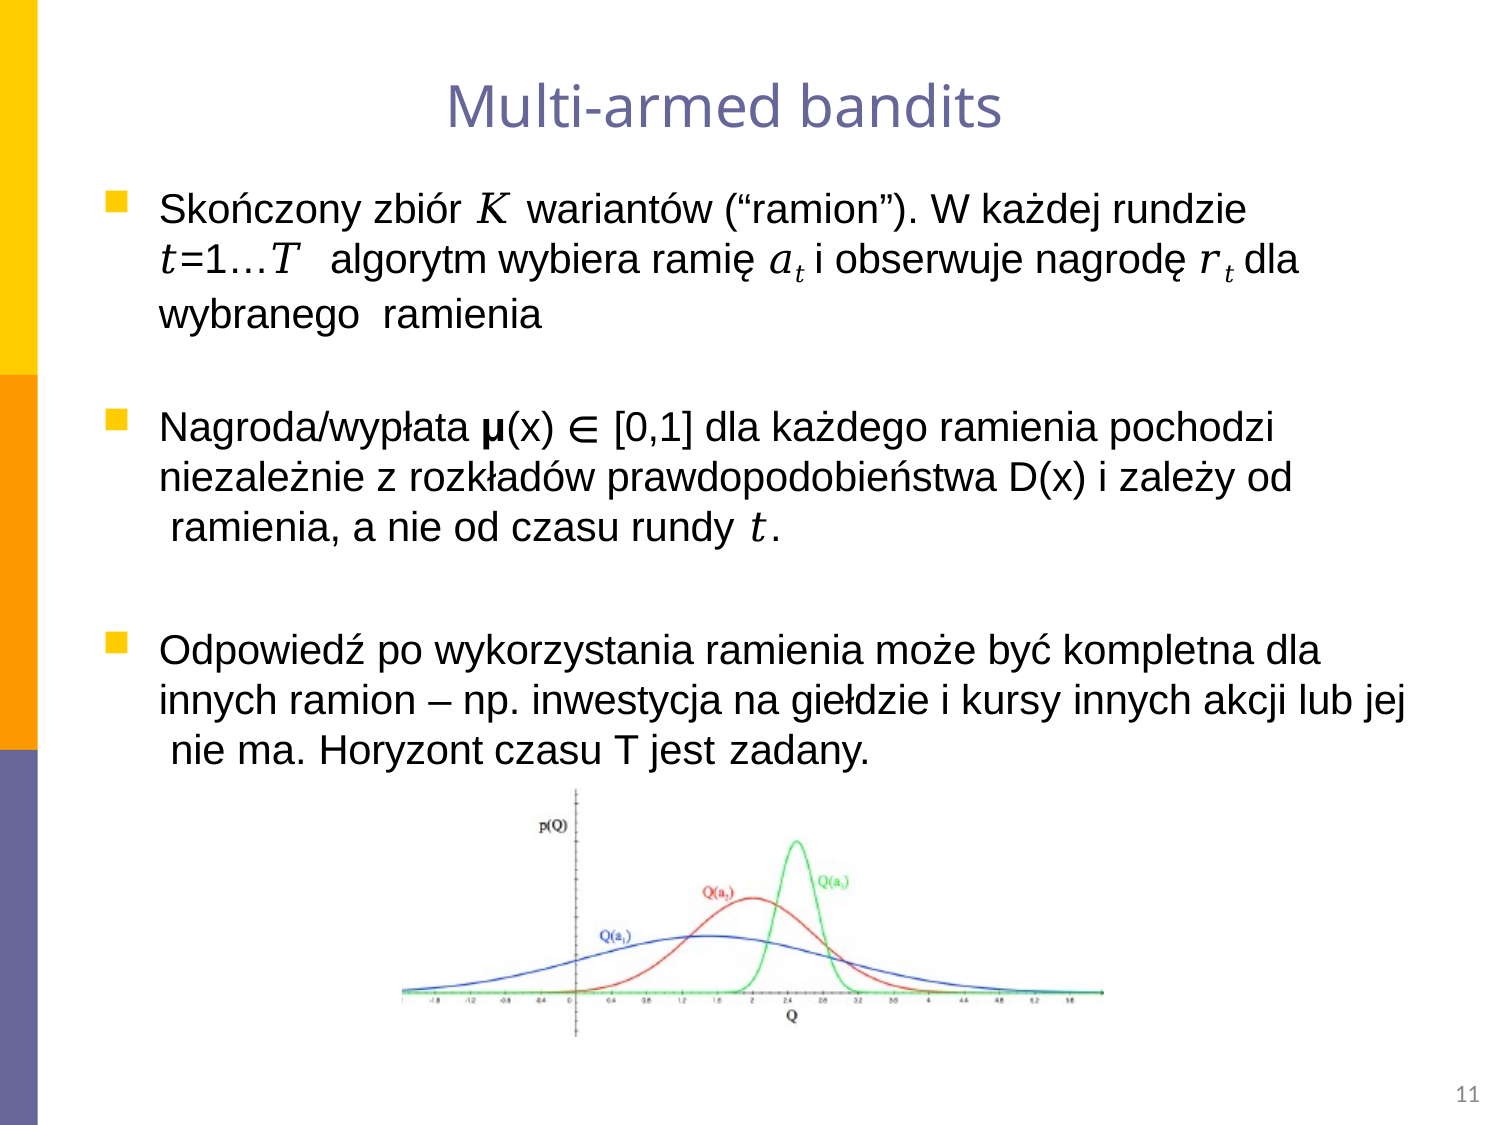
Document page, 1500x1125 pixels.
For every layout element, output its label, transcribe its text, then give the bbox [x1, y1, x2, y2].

text_box Skończony zbiór 𝐾 wariantów (“ramion”). W każdej rundzie 𝑡=1…𝑇 algorytm wybiera ramię 𝑎𝑡 i obserwuje nagrodę 𝑟𝑡 dla wybranego ramienia Nagroda/wypłata μ(x) ∈ [0,1] dla każdego ramienia pochodzi niezależnie z rozkładów prawdopodobieństwa D(x) i zależy od ramienia, a nie od czasu rundy 𝑡. Odpowiedź po wykorzystania ramienia może być kompletna dla innych ramion – np. inwestycja na giełdzie i kursy innych akcji lub jej nie ma. Horyzont czasu T jest zadany. [94, 179, 1420, 773]
text_box [401, 788, 1104, 1037]
text_box [0, 374, 38, 749]
slide_number 11 [1448, 1077, 1487, 1125]
text_box [0, 0, 38, 374]
title Multi-armed bandits [443, 66, 1083, 257]
text_box [0, 749, 38, 1125]
